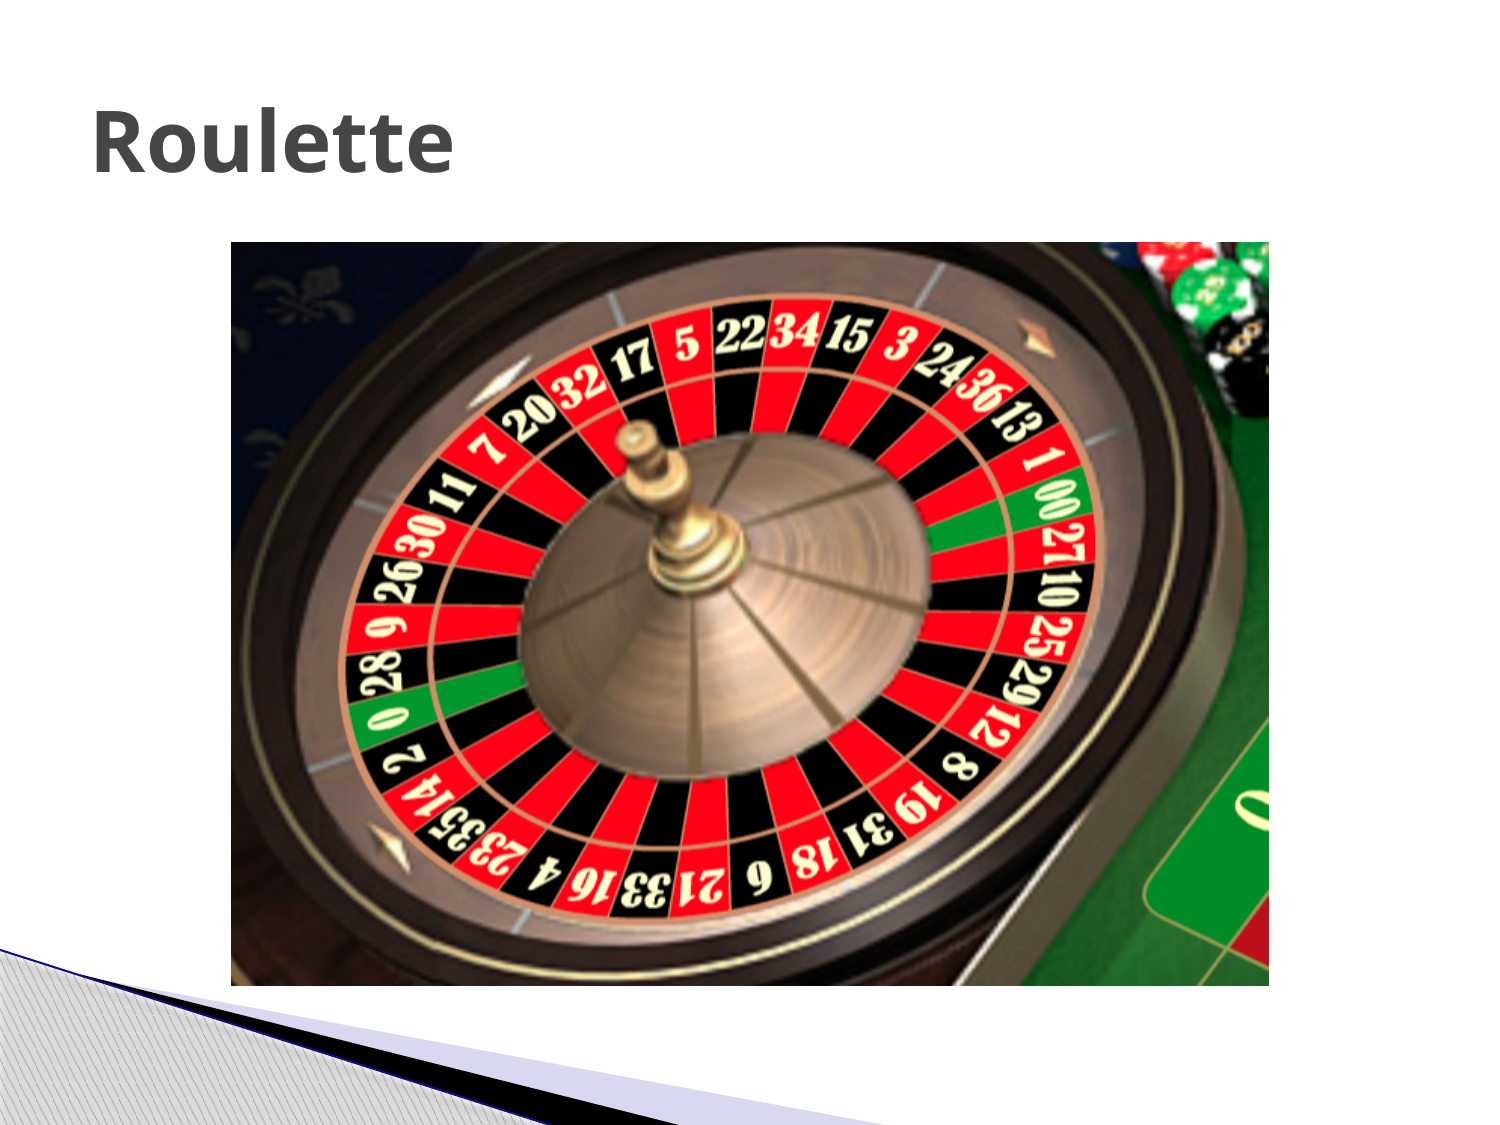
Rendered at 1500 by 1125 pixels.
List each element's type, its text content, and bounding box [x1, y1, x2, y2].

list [74, 242, 1426, 986]
title Roulette [75, 45, 1425, 233]
